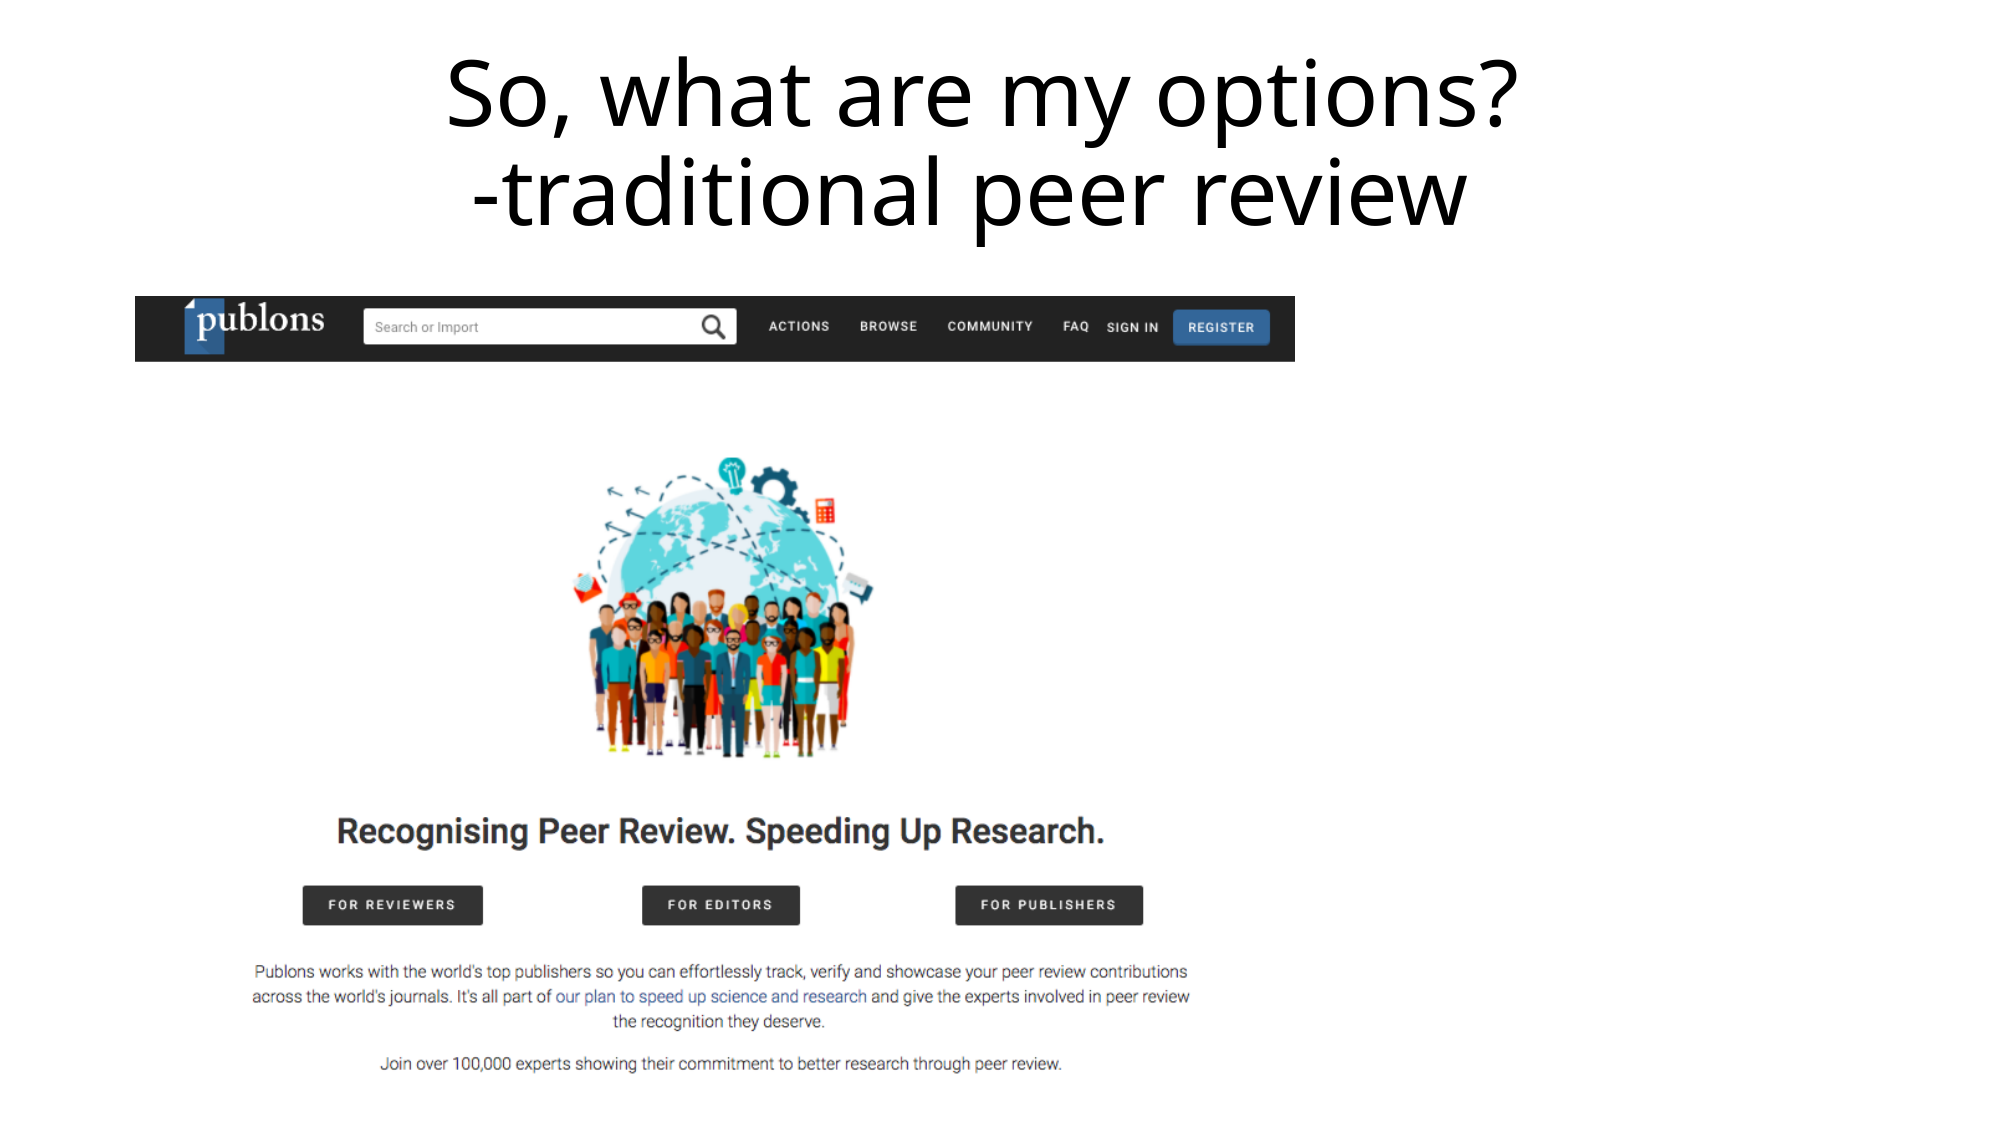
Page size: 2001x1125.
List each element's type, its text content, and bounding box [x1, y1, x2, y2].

picture [134, 296, 1295, 1081]
title So, what are my options? -traditional peer review [0, 37, 1966, 255]
